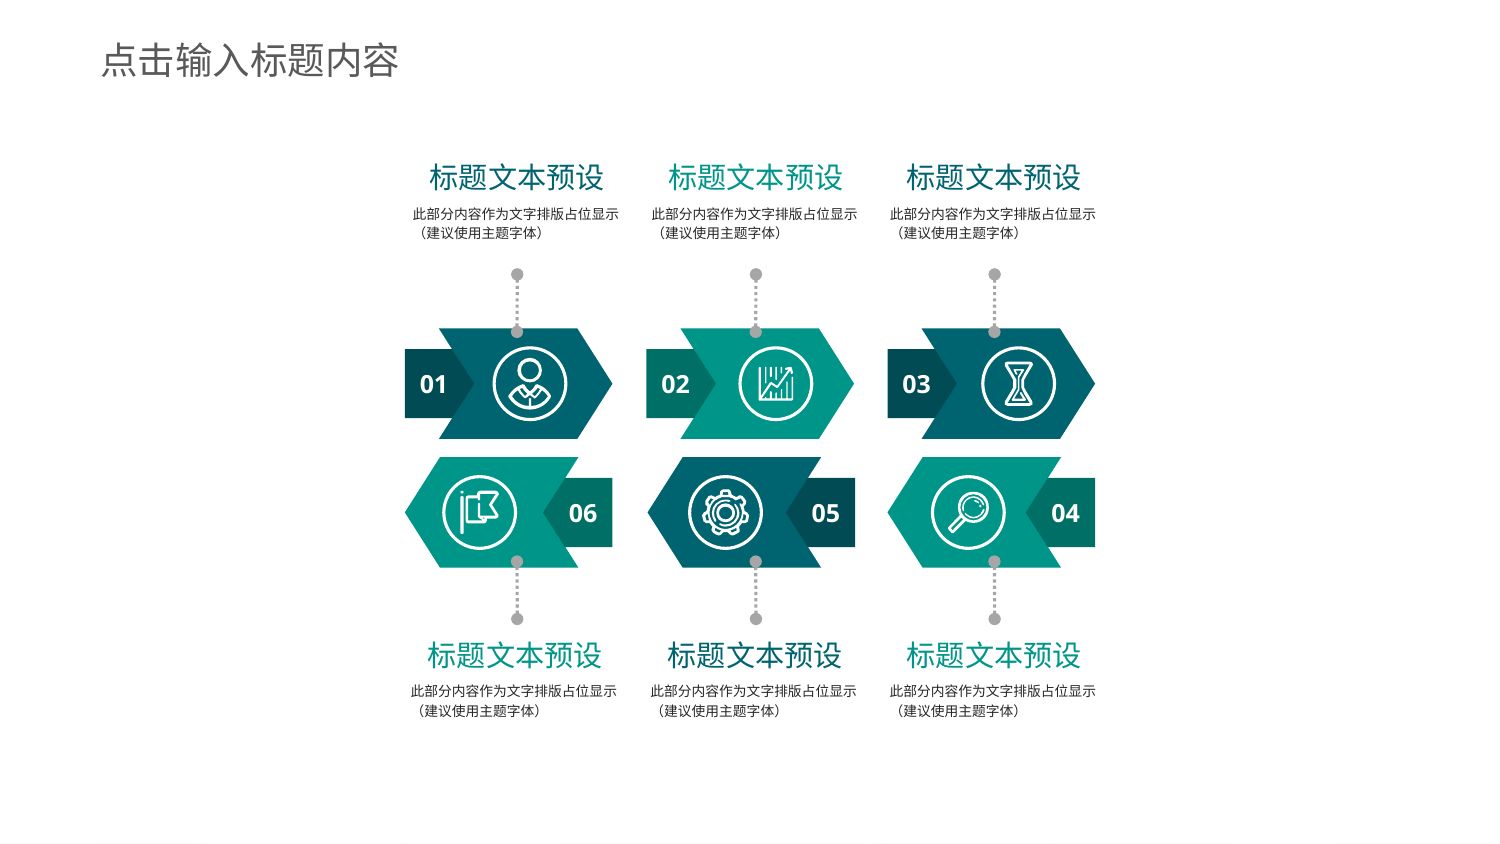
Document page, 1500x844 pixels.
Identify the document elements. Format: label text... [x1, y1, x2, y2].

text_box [397, 148, 1115, 440]
text_box 点击输入标题内容 [100, 28, 450, 91]
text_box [395, 456, 1115, 746]
